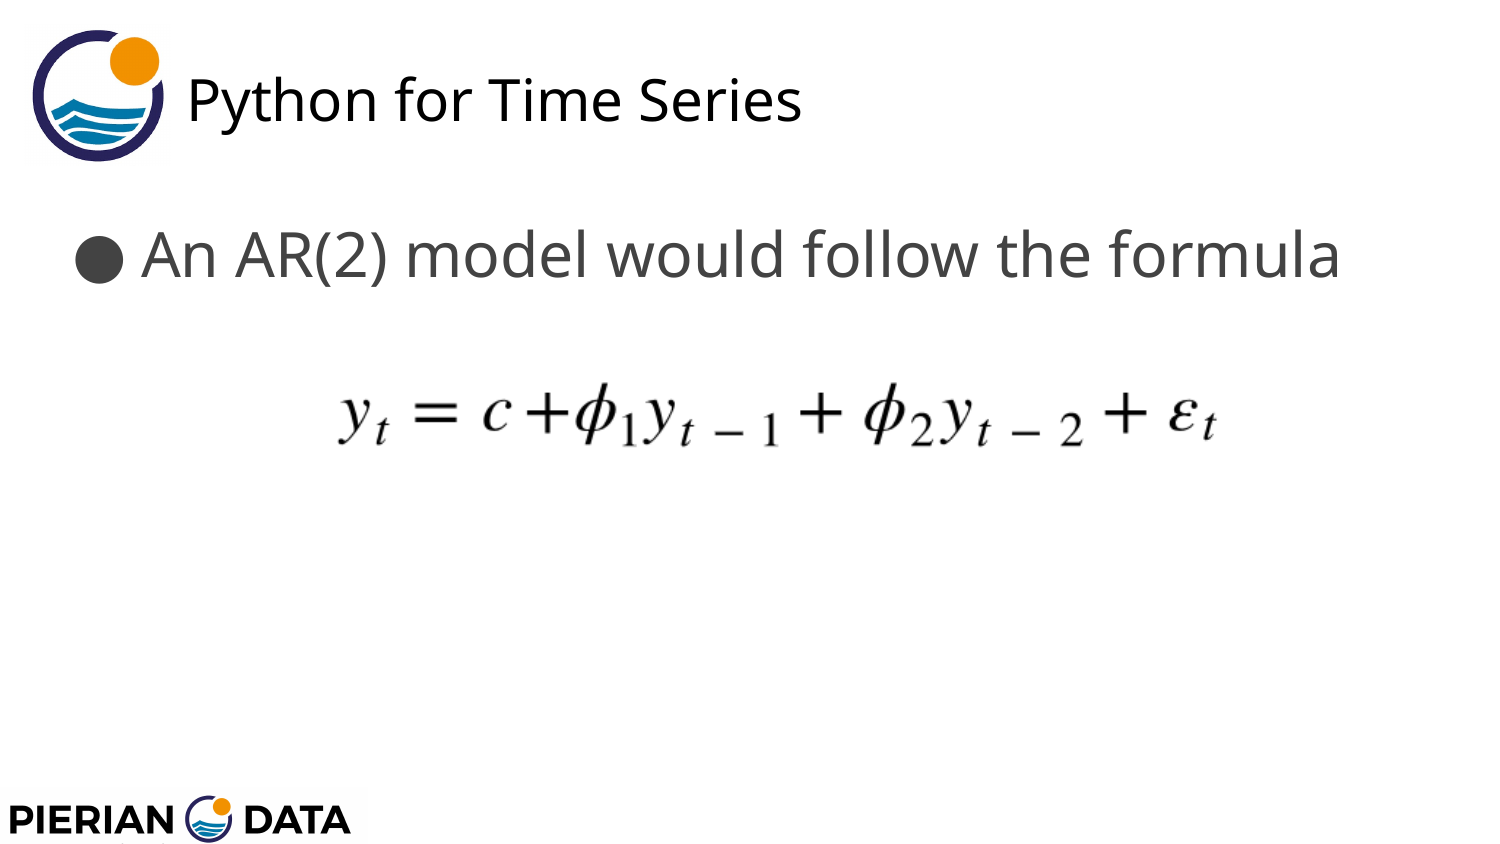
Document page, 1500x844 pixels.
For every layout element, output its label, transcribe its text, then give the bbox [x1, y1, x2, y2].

picture [24, 24, 172, 167]
picture [319, 365, 1246, 487]
title Python for Time Series [176, 48, 1449, 143]
list An AR(2) model would follow the formula [51, 189, 1449, 750]
picture [0, 787, 368, 844]
